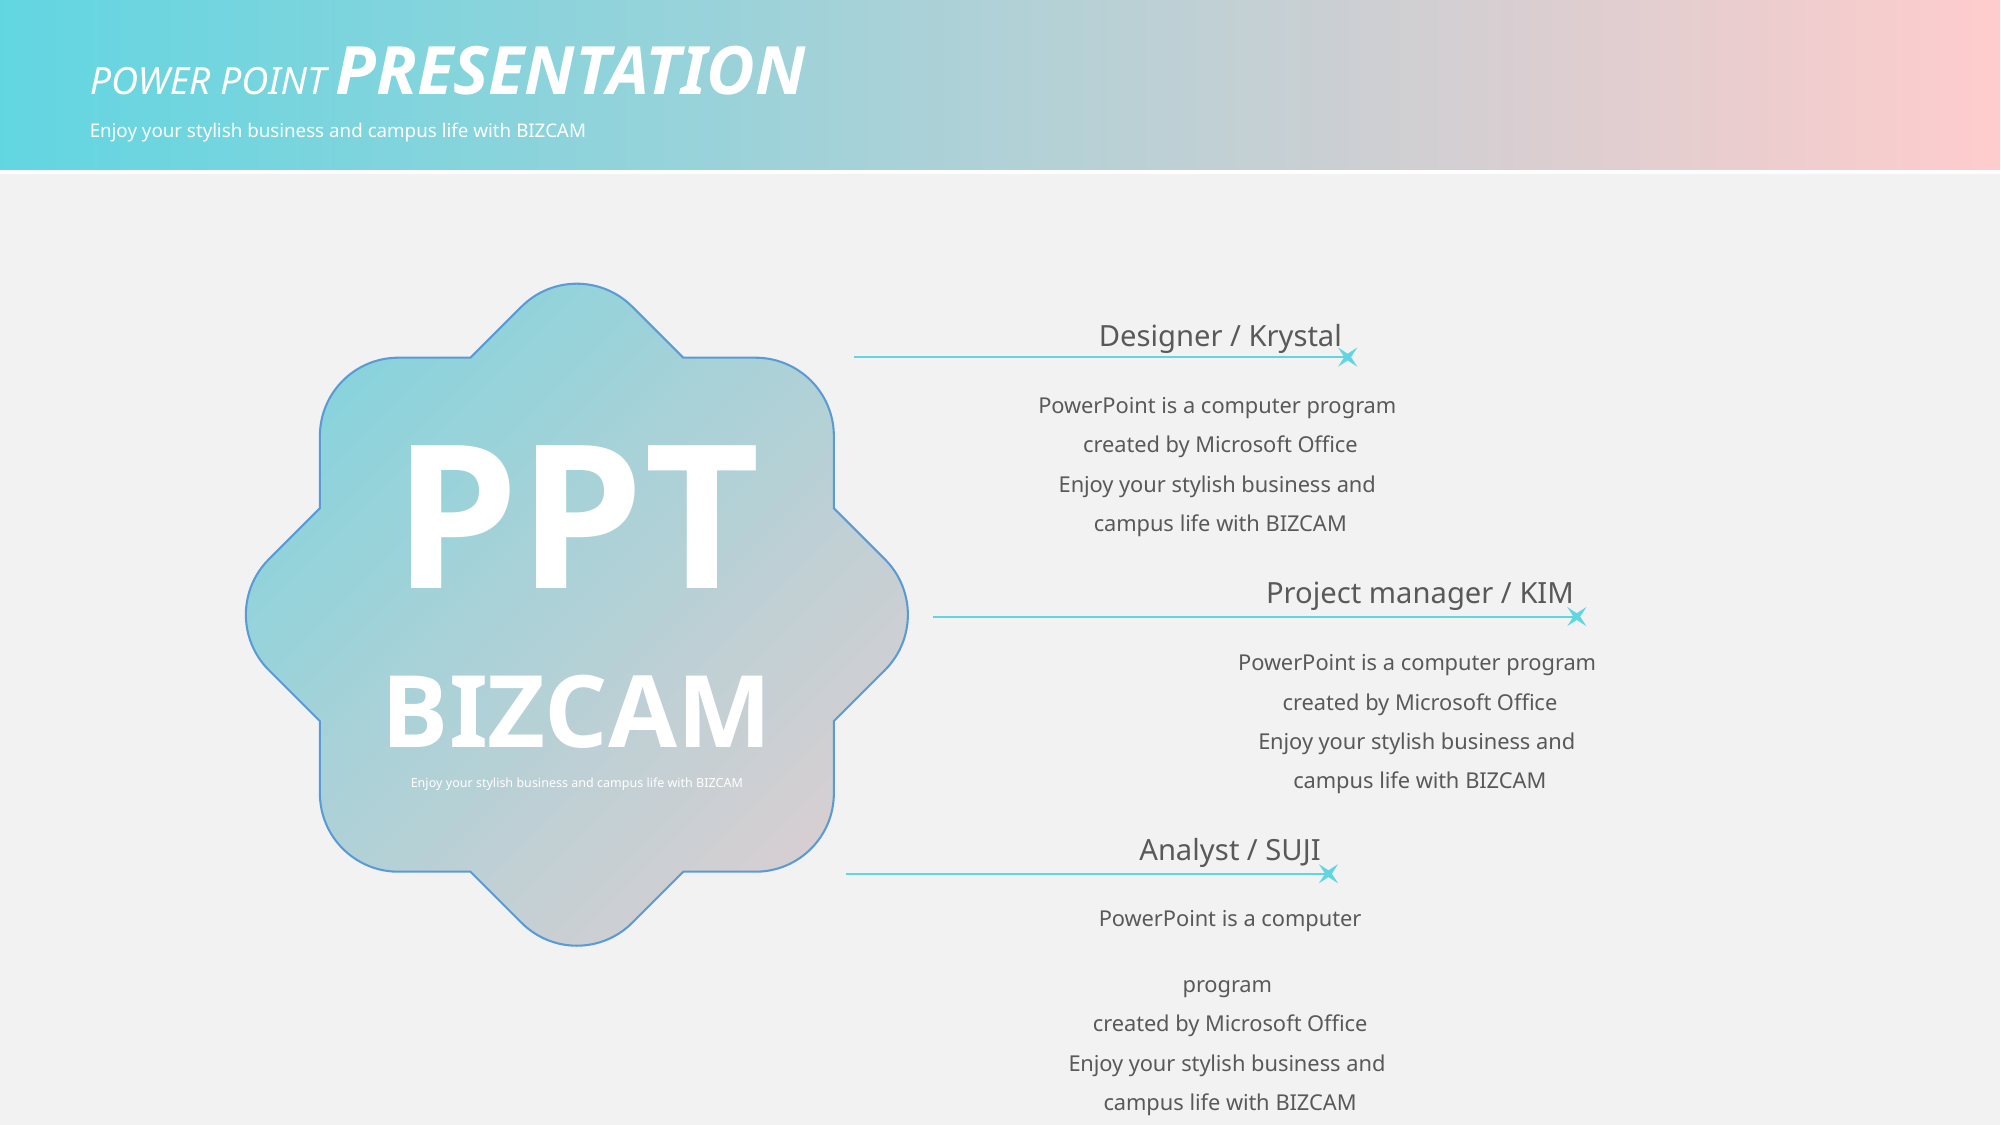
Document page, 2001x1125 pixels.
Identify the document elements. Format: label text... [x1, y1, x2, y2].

text_box [244, 282, 909, 947]
text_box BIZCAM Enjoy your stylish business and campus life with BIZCAM [344, 580, 810, 798]
text_box POWER POINT PRESENTATION Enjoy your stylish business and campus life with BIZCAM [0, 0, 2000, 171]
text_box Designer / Krystal PowerPoint is a computer program created by Microsoft Office Enjoy your stylish business and campus life with BIZCAM [1021, 292, 1420, 544]
text_box Project manager / KIM PowerPoint is a computer program created by Microsoft Office Enjoy your stylish business and campus life with BIZCAM [1129, 549, 1711, 801]
text_box Analyst / SUJI PowerPoint is a computer program created by Microsoft Office Enjoy your stylish business and campus life with BIZCAM [1037, 805, 1423, 1123]
text_box [1337, 346, 1359, 368]
text_box [1566, 606, 1588, 628]
text_box PPT [378, 380, 775, 636]
text_box [1318, 863, 1339, 885]
